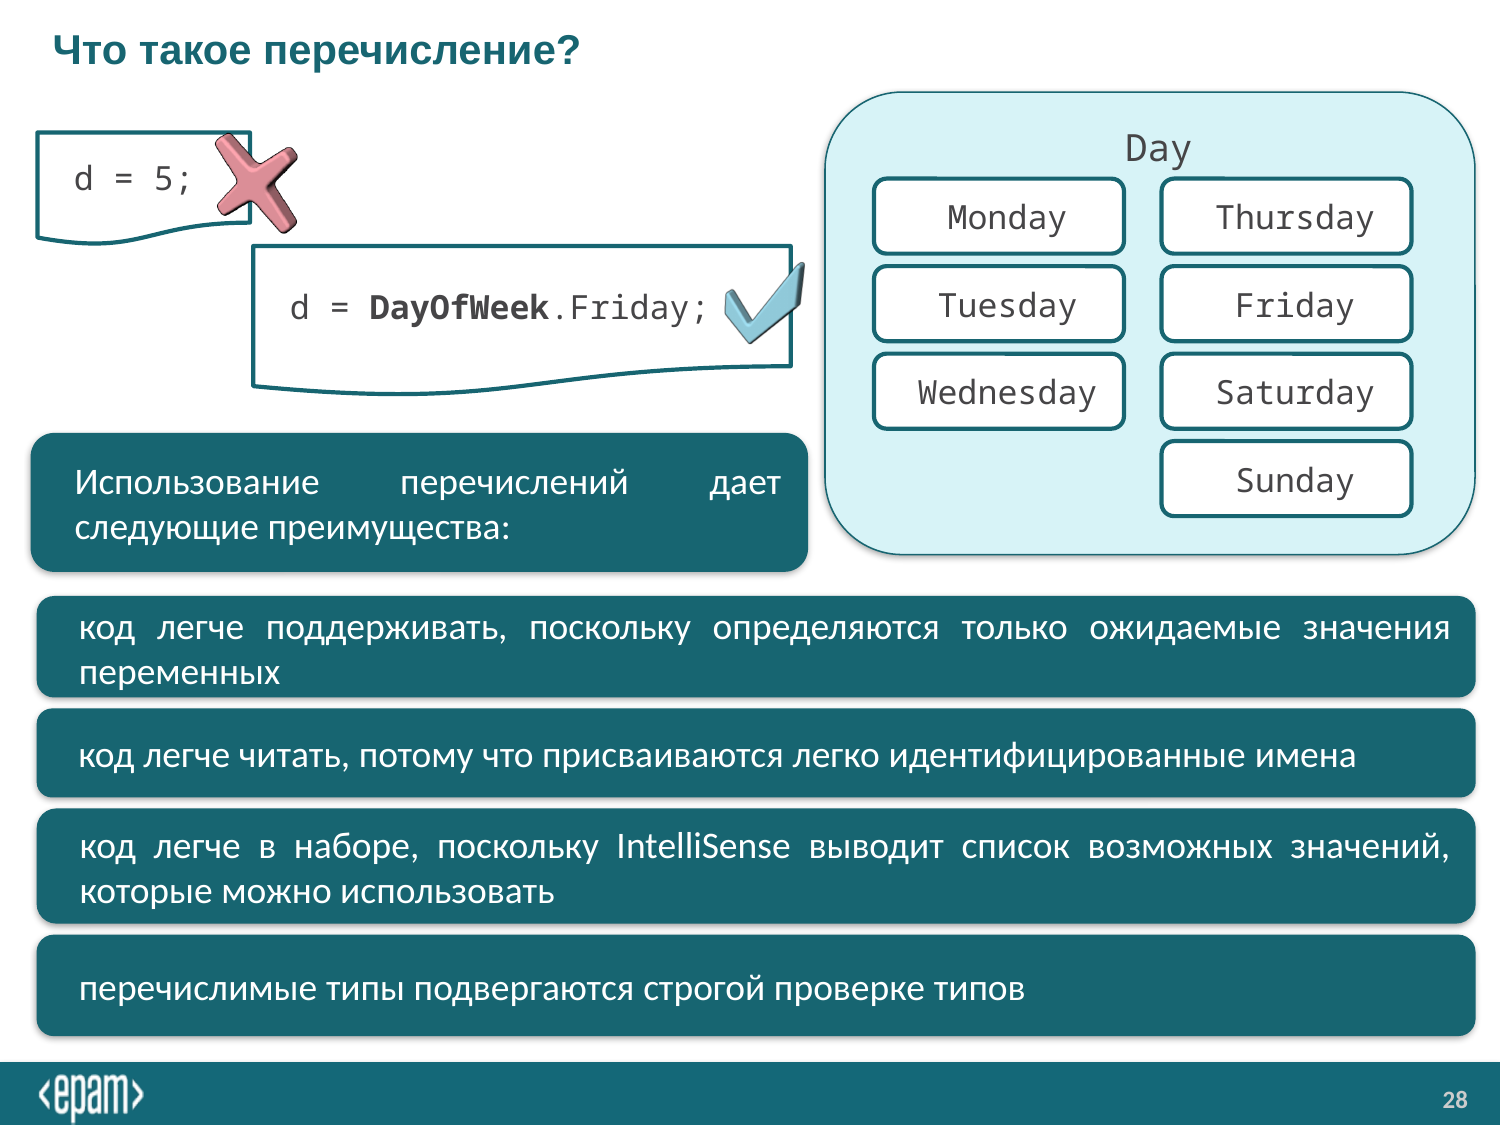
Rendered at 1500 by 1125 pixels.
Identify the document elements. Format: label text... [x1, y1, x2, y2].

text_box Wednesday [871, 351, 1127, 431]
text_box код легче поддерживать, поскольку определяются только ожидаемые значения переменных [36, 595, 1476, 698]
text_box d = 5; [35, 130, 214, 246]
text_box Использование перечислений дает следующие преимущества: [30, 432, 809, 572]
text_box Sunday [1159, 438, 1414, 519]
picture [723, 264, 808, 344]
picture [213, 132, 298, 234]
text_box Saturday [1159, 351, 1414, 431]
picture [38, 1074, 144, 1125]
text_box код легче в наборе, поскольку IntelliSense выводит список возможных значений, которые можно использовать [36, 808, 1476, 924]
text_box Day [824, 91, 1476, 556]
text_box Tuesday [871, 264, 1127, 344]
title Что такое перечисление? [0, 0, 1500, 95]
text_box код легче читать, потому что присваиваются легко идентифицированные имена [36, 708, 1476, 798]
text_box Friday [1159, 264, 1414, 344]
text_box Monday [871, 176, 1127, 256]
text_box d = DayOfWeek.Friday; [251, 243, 793, 397]
text_box Thursday [1159, 176, 1414, 256]
text_box перечислимые типы подвергаются строгой проверке типов [36, 934, 1476, 1037]
